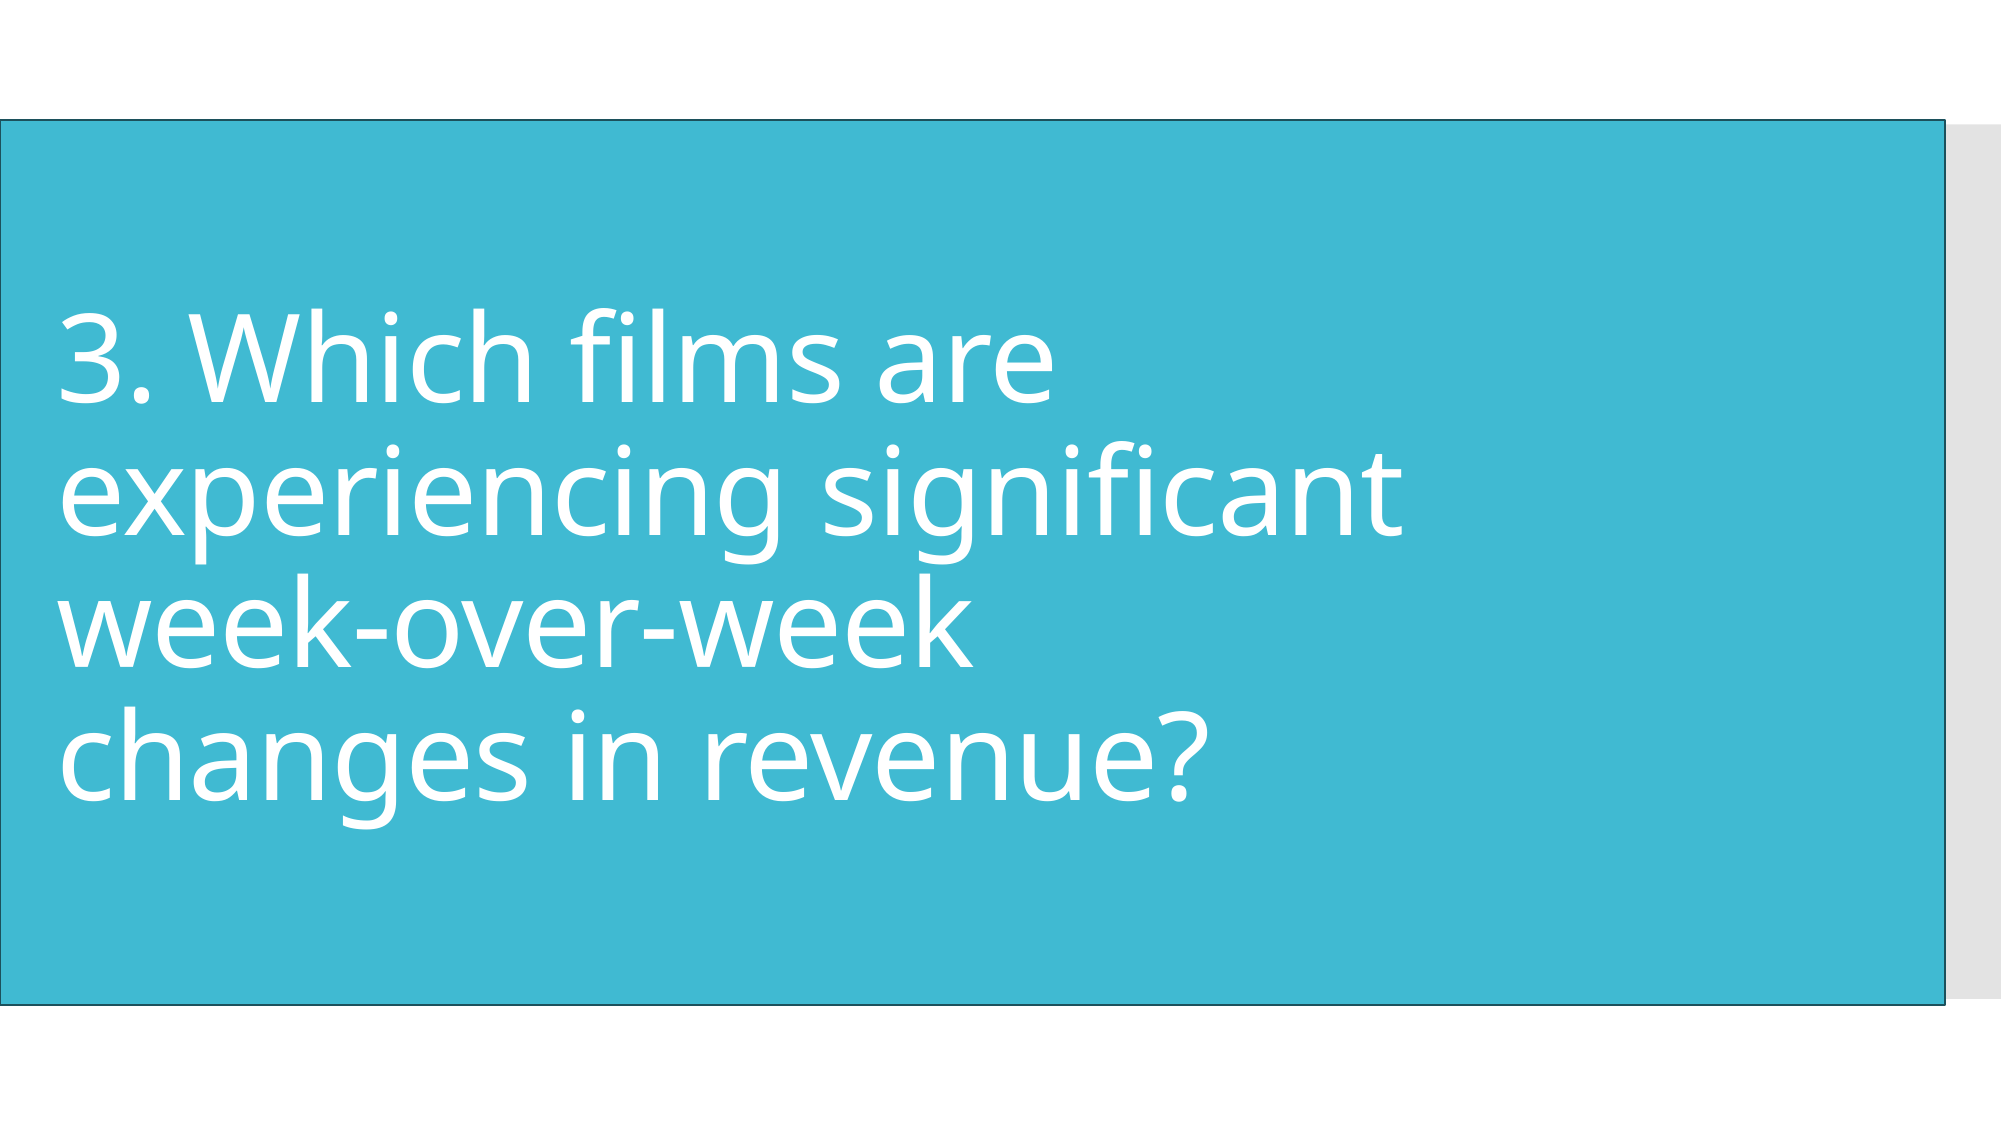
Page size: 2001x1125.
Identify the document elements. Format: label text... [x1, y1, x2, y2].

picture [634, 141, 1847, 982]
text_box [0, 119, 1946, 1006]
title 3. Which films are experiencing significant week-over-week changes in revenue? [41, 184, 634, 940]
